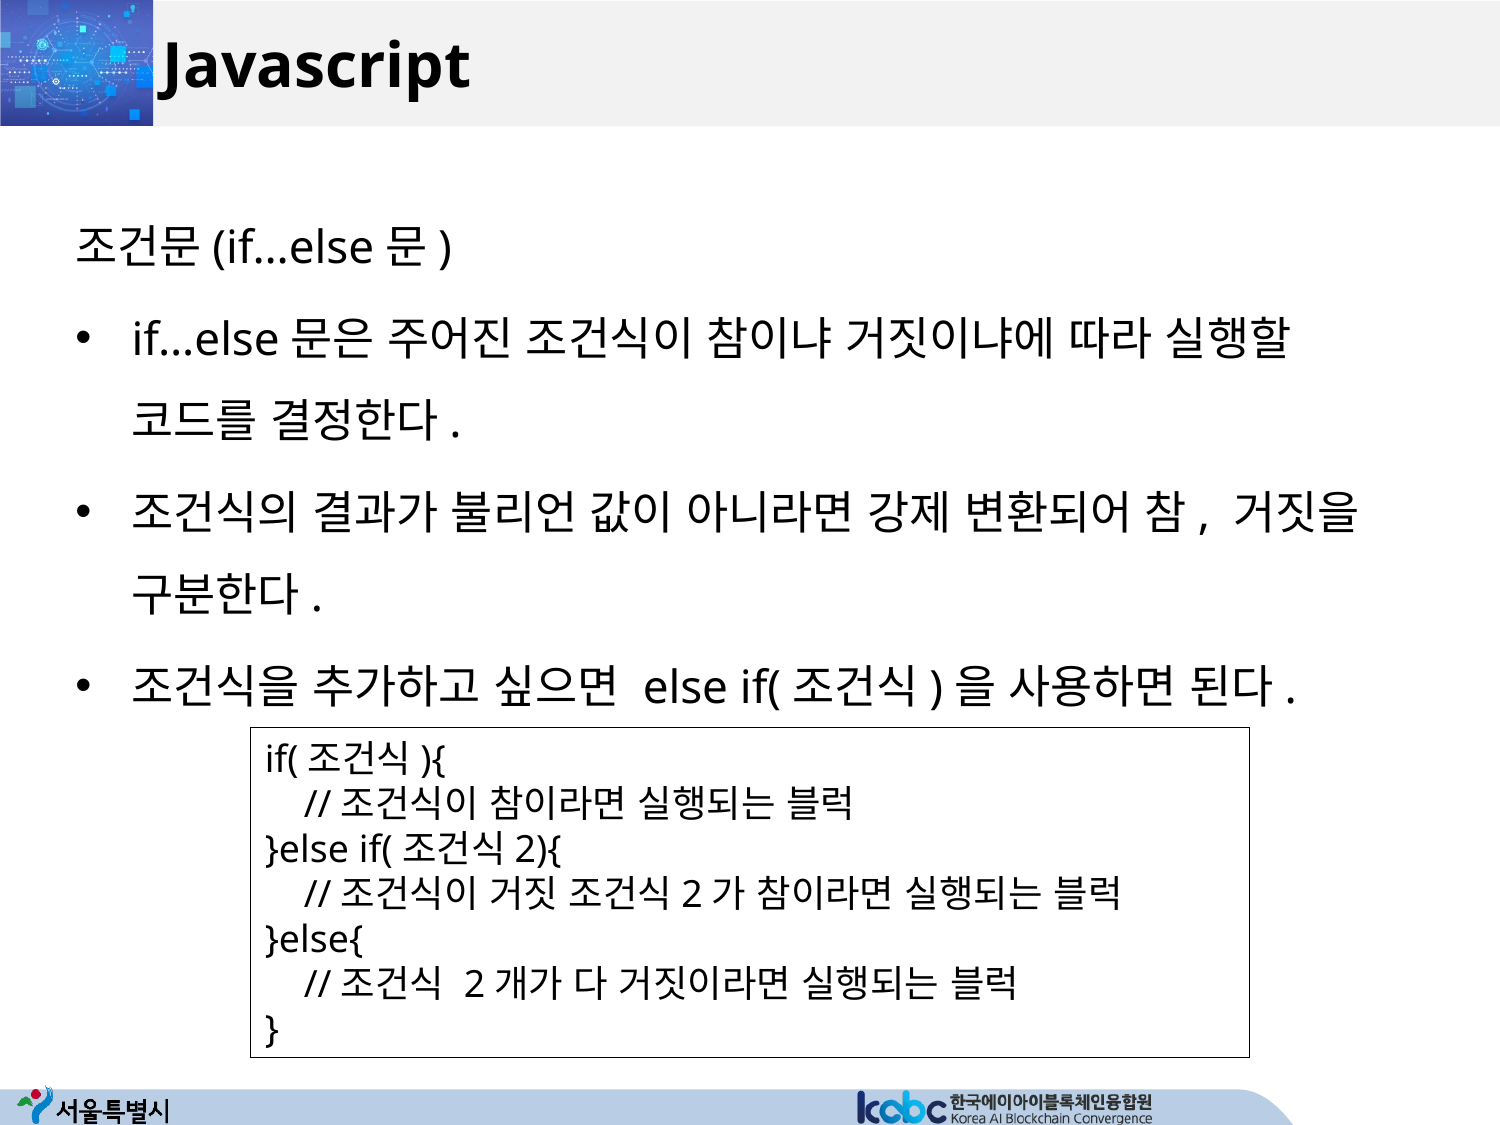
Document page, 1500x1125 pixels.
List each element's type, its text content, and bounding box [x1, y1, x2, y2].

list 조건문(if…else문) if…else문은 주어진 조건식이 참이냐 거짓이냐에 따라 실행할 코드를 결정한다. 조건식의 결과가 불리언 값이 아니라면 강제 변환되어 참, 거짓을 구분한다. 조건식을 추가하고 싶으면 else if(조건식)을 사용하면 된다. [60, 183, 1443, 1046]
picture [17, 1085, 168, 1124]
title Javascript [147, 0, 1443, 126]
text_box if(조건식){ //조건식이 참이라면 실행되는 블럭 }else if(조건식2){ //조건식이 거짓 조건식2가 참이라면 실행되는 블럭 }else{ //조건식 2개가 다 거짓이라면 실행되는 블럭 } [250, 727, 1250, 1058]
picture [0, 0, 147, 126]
picture [856, 1084, 1164, 1125]
